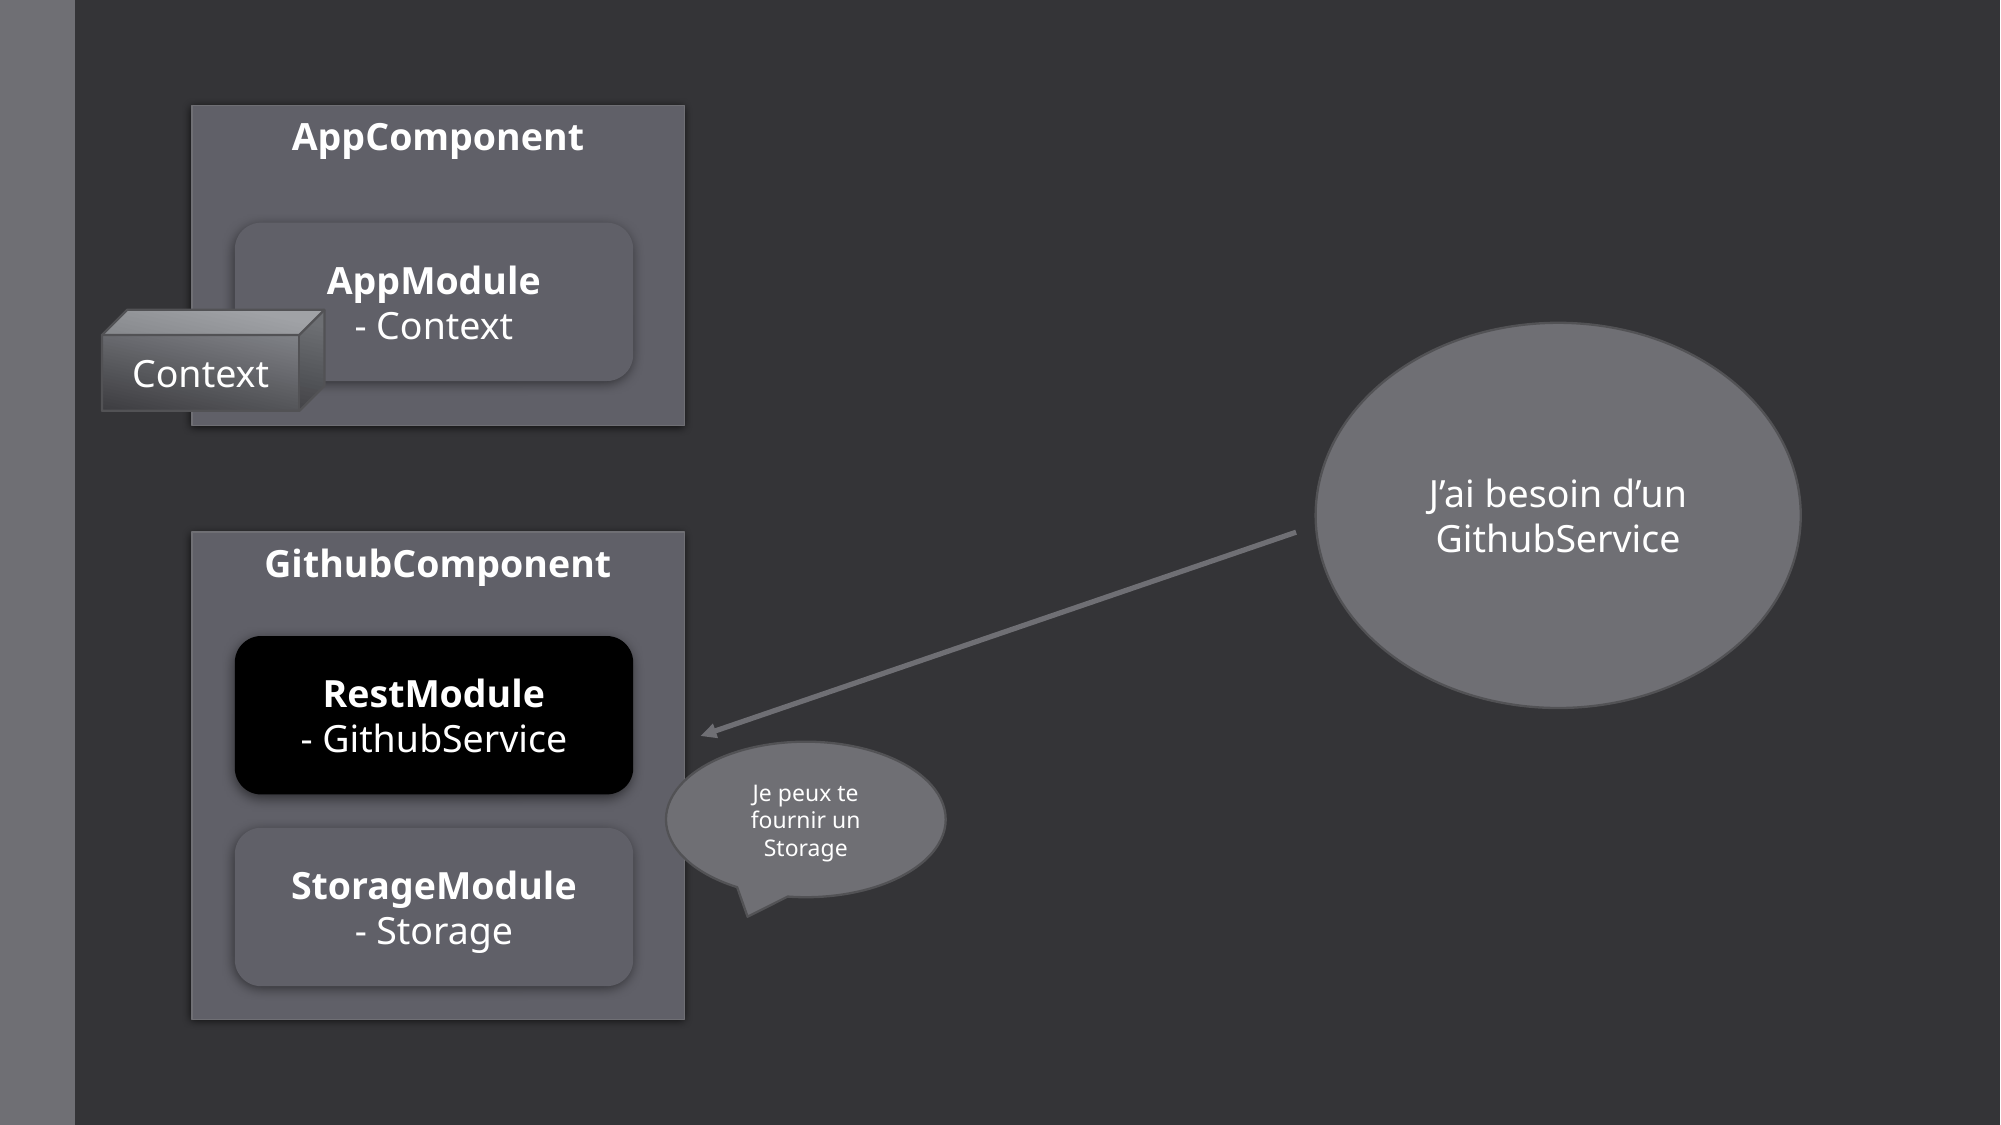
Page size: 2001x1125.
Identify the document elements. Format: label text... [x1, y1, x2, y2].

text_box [700, 531, 1297, 737]
text_box RestModule - GithubService [234, 636, 634, 795]
text_box Context [100, 308, 326, 412]
text_box GithubComponent [191, 532, 685, 592]
text_box J’ai besoin d’un GithubService [1314, 321, 1802, 710]
text_box AppComponent [191, 105, 685, 166]
text_box AppModule - Context [234, 222, 634, 382]
text_box StorageModule - Storage [234, 827, 634, 987]
text_box [191, 592, 685, 1020]
text_box Je peux te fournir un Storage [664, 745, 947, 918]
text_box [191, 166, 685, 426]
